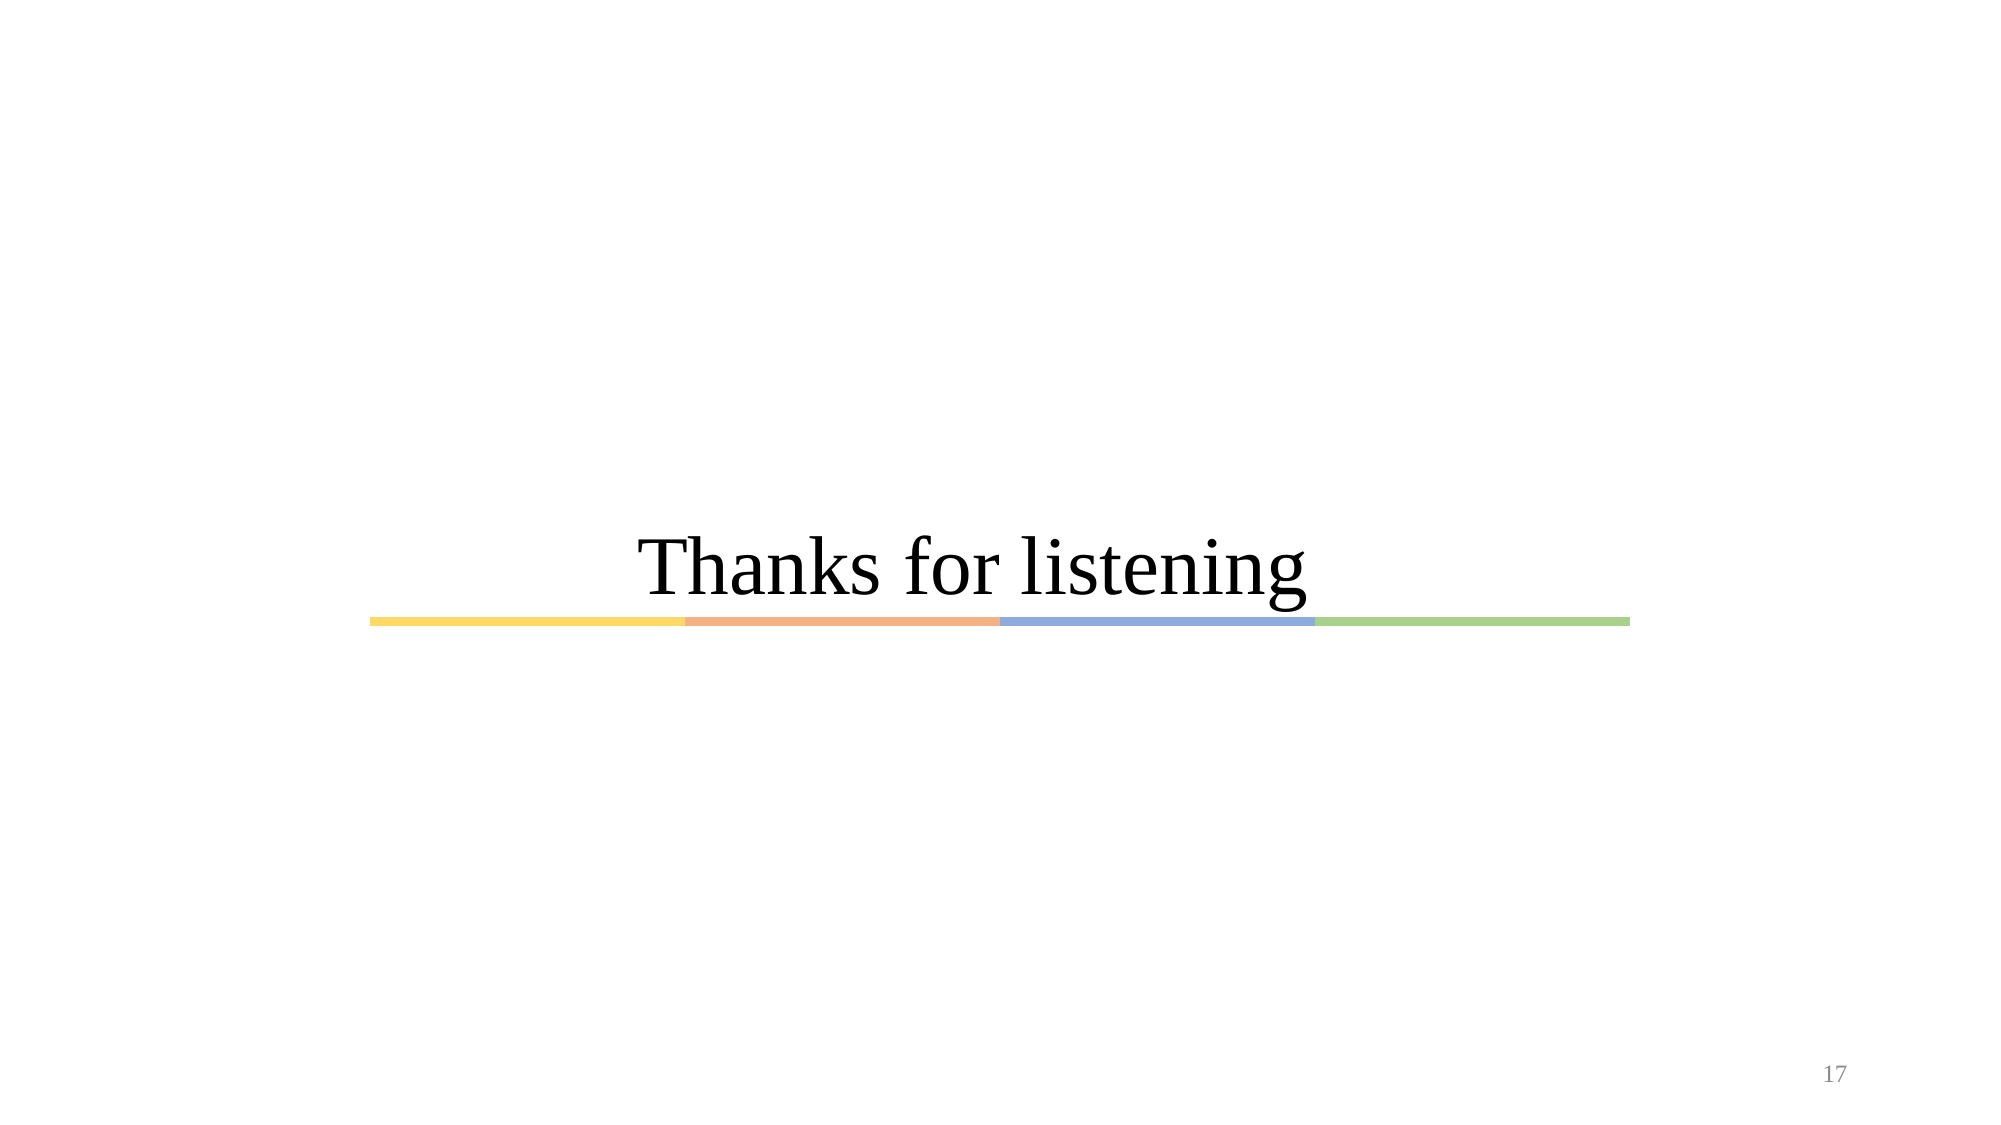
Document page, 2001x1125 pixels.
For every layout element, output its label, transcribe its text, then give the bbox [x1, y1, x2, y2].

text_box Thanks for listening [622, 503, 1378, 619]
slide_number 17 [1412, 1042, 1863, 1103]
